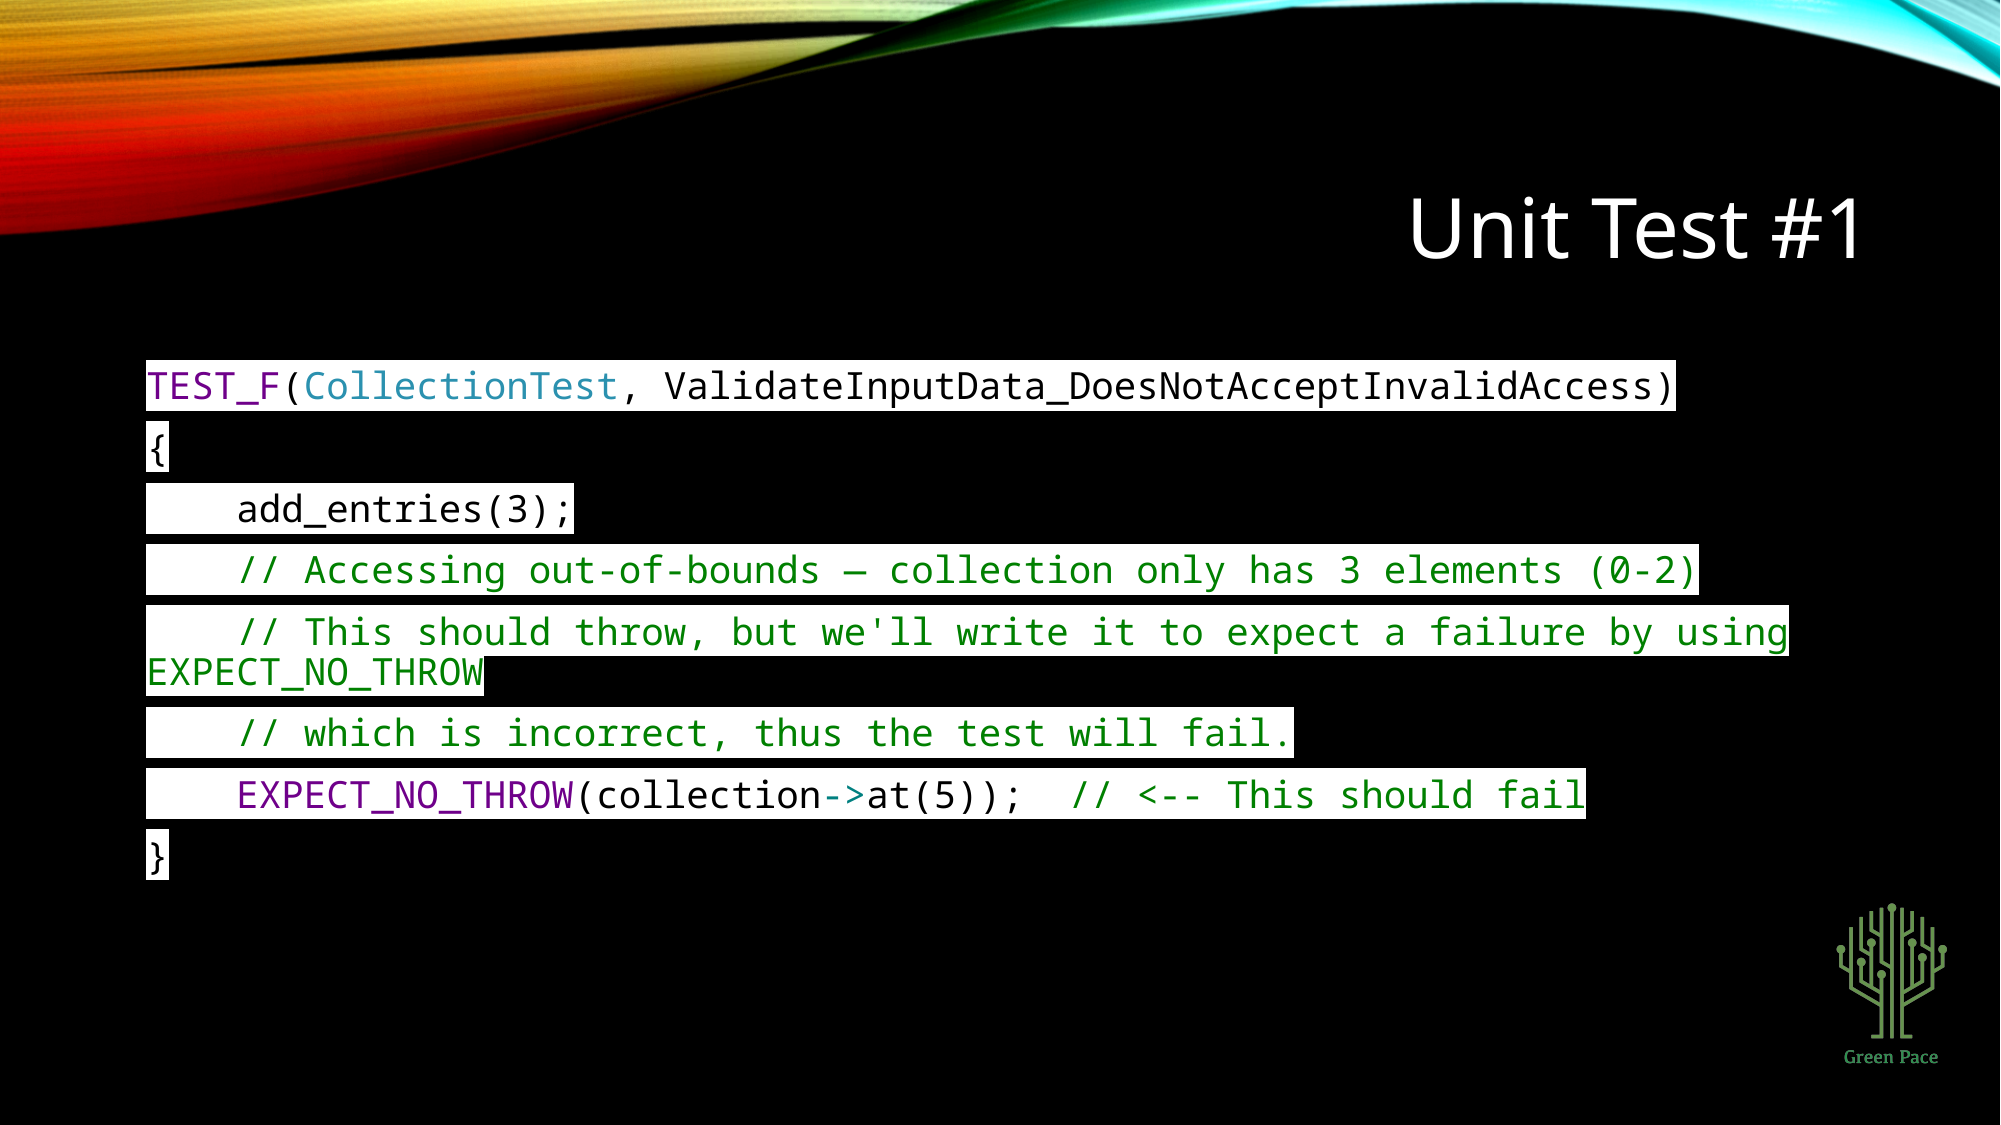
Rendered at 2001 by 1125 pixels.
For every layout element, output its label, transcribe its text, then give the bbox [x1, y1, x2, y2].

list TEST_F(CollectionTest, ValidateInputData_DoesNotAcceptInvalidAccess) { add_entries(3); // Accessing out-of-bounds — collection only has 3 elements (0-2) // This should throw, but we'll write it to expect a failure by using EXPECT_NO_THROW // which is incorrect, thus the test will fail. EXPECT_NO_THROW(collection->at(5)); // <-- This should fail } [112, 360, 1888, 1021]
picture [1817, 892, 1964, 1082]
title Unit Test #1 [474, 125, 1888, 338]
picture [0, 0, 2000, 237]
